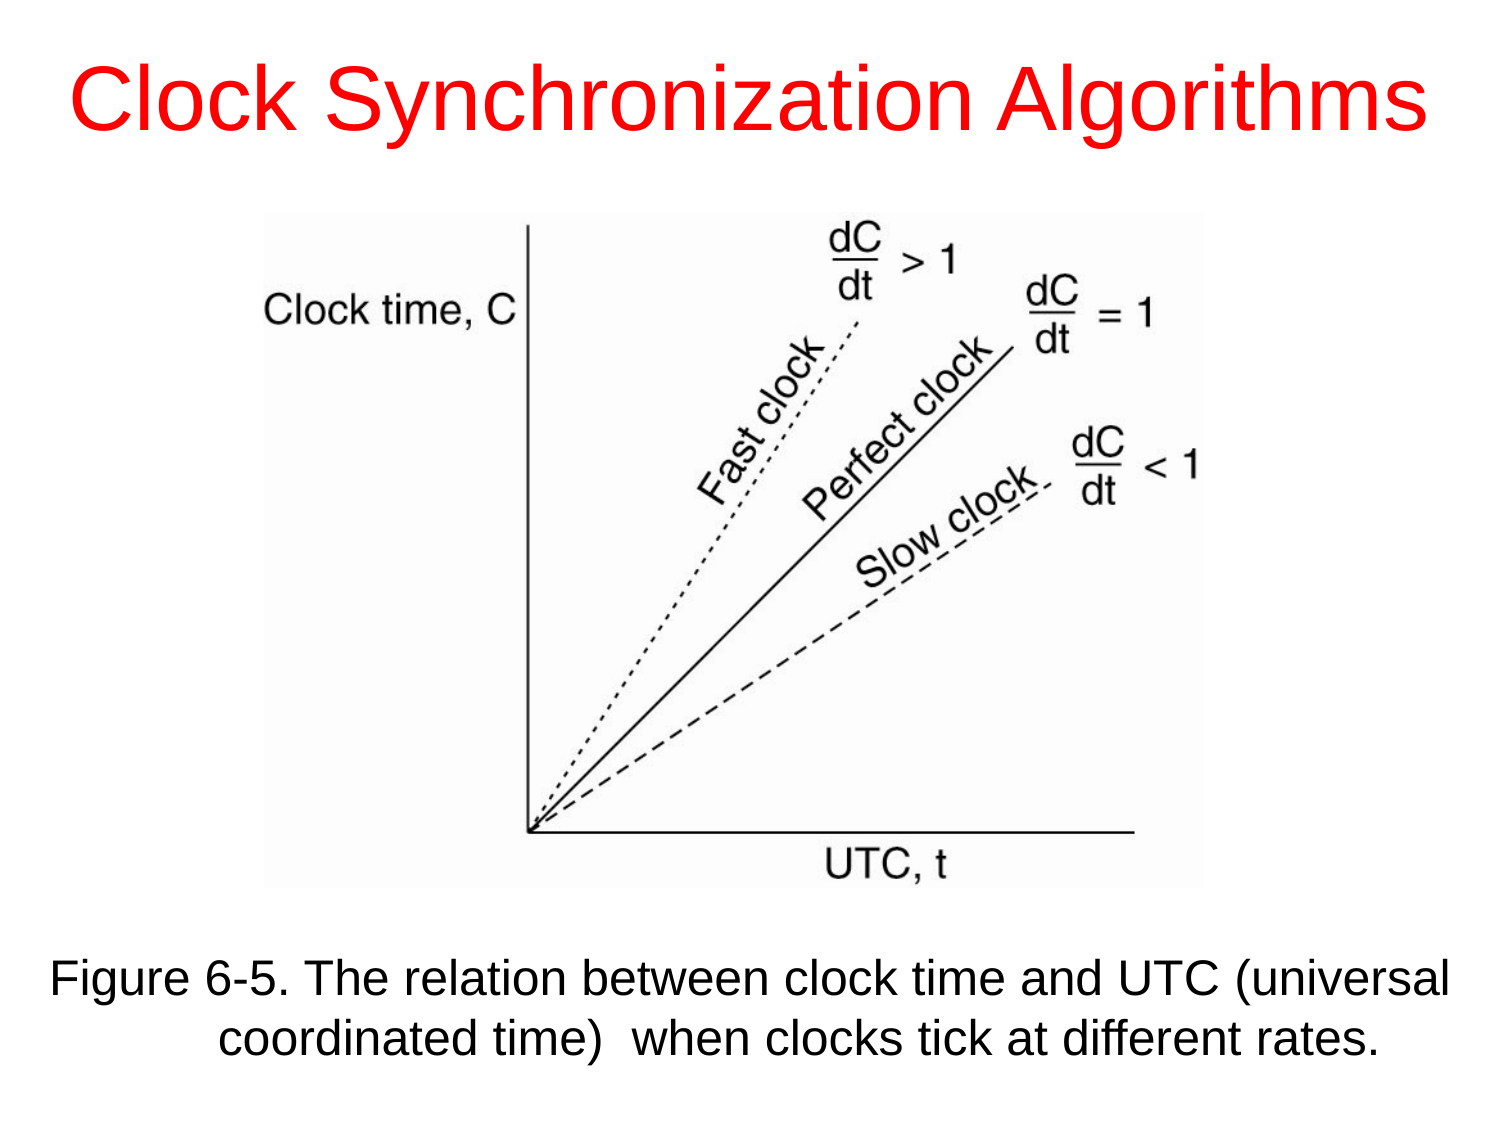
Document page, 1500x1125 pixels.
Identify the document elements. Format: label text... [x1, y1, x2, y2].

picture [263, 212, 1204, 888]
title Clock Synchronization Algorithms [0, 0, 1500, 188]
list Figure 6-5. The relation between clock time and UTC (universal coordinated time) when clocks tick at different rates. [0, 937, 1500, 1076]
